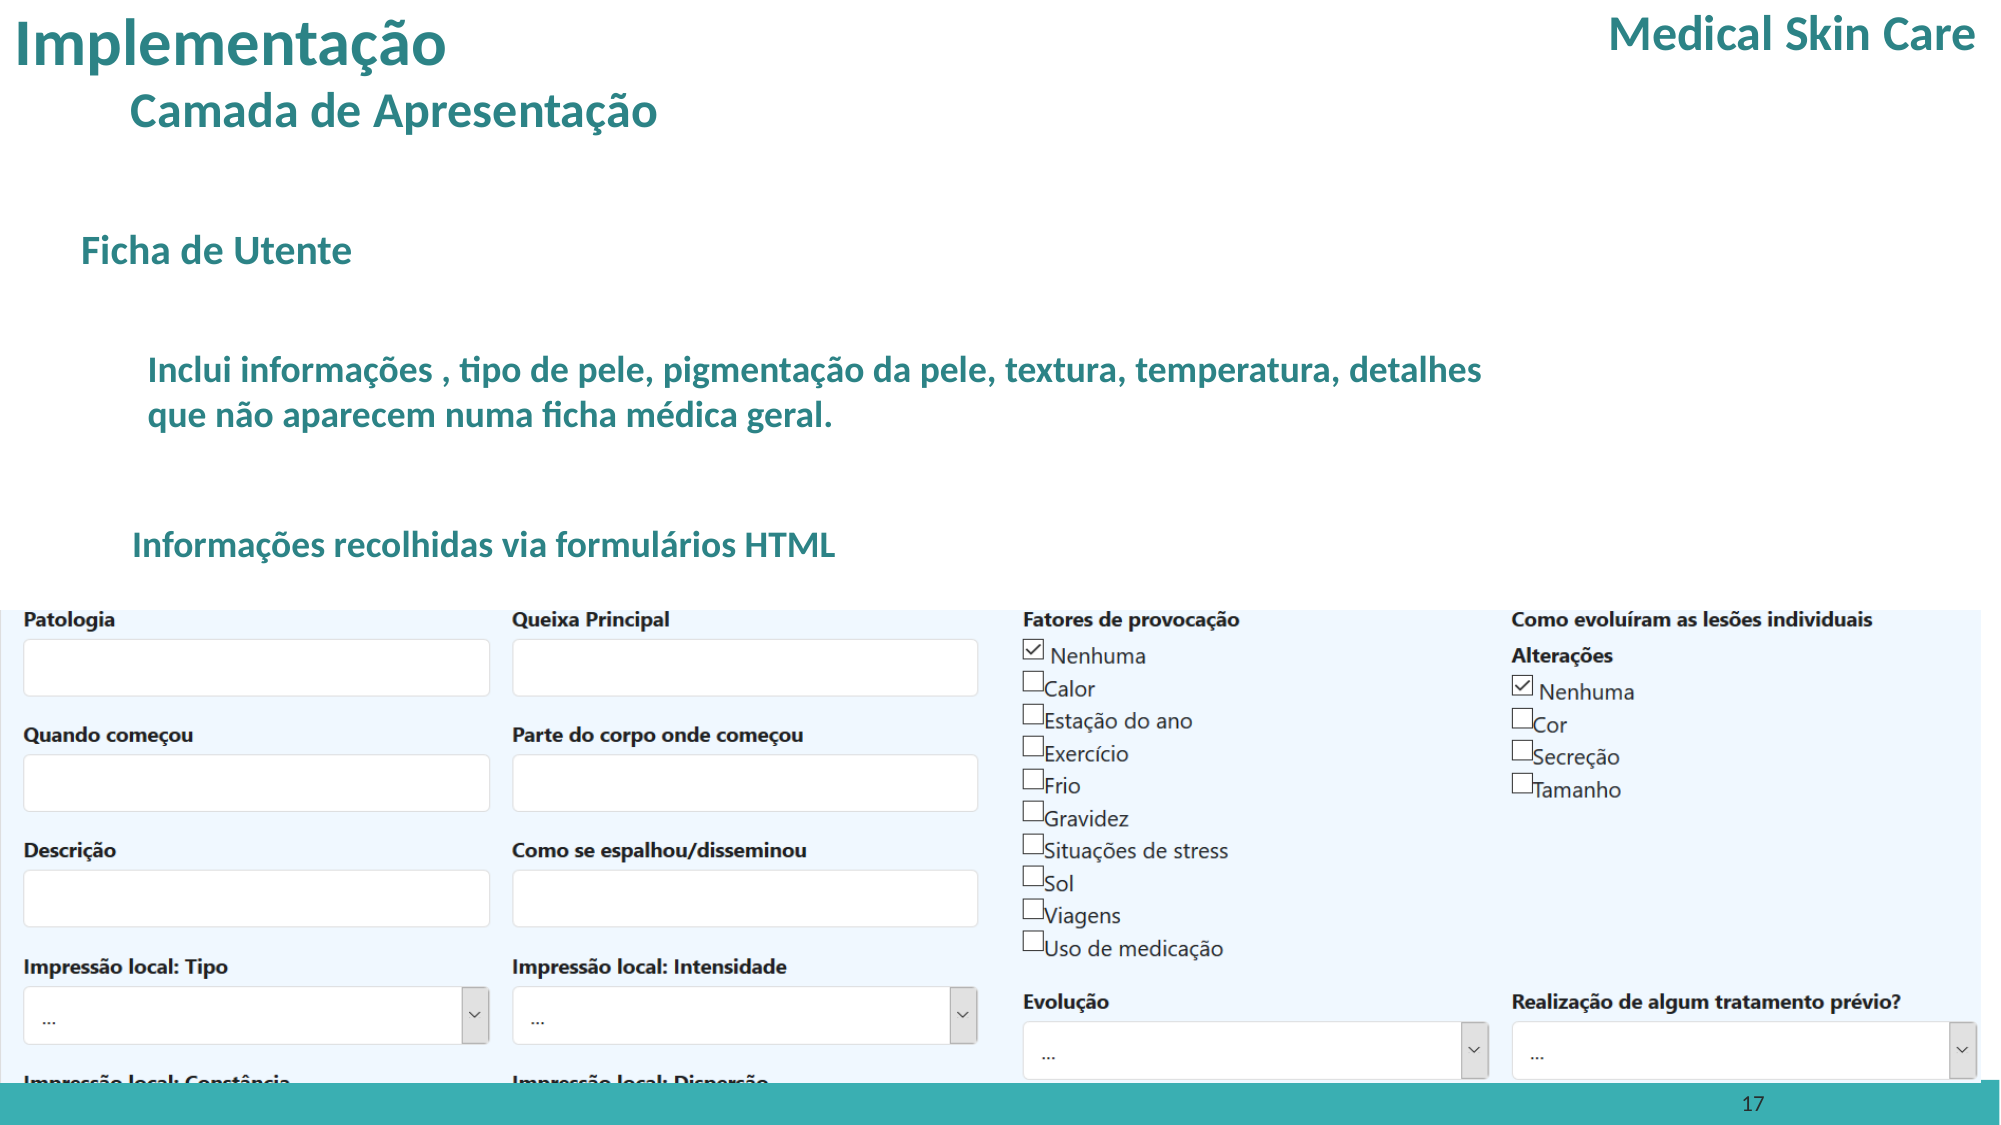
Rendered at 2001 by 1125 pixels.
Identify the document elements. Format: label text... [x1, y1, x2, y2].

text_box Ficha de Utente [66, 215, 368, 281]
text_box Inclui informações , tipo de pele, pigmentação da pele, textura, temperatura, detalhes que não aparecem numa ficha médica geral. [132, 337, 1549, 443]
text_box Camada de Apresentação [116, 69, 674, 145]
text_box Informações recolhidas via formulários HTML [117, 512, 1533, 573]
text_box Implementação [0, 0, 738, 106]
picture [0, 610, 1981, 1083]
text_box Medical Skin Care [1593, 0, 2000, 140]
slide_number 17 [1674, 1083, 1780, 1122]
